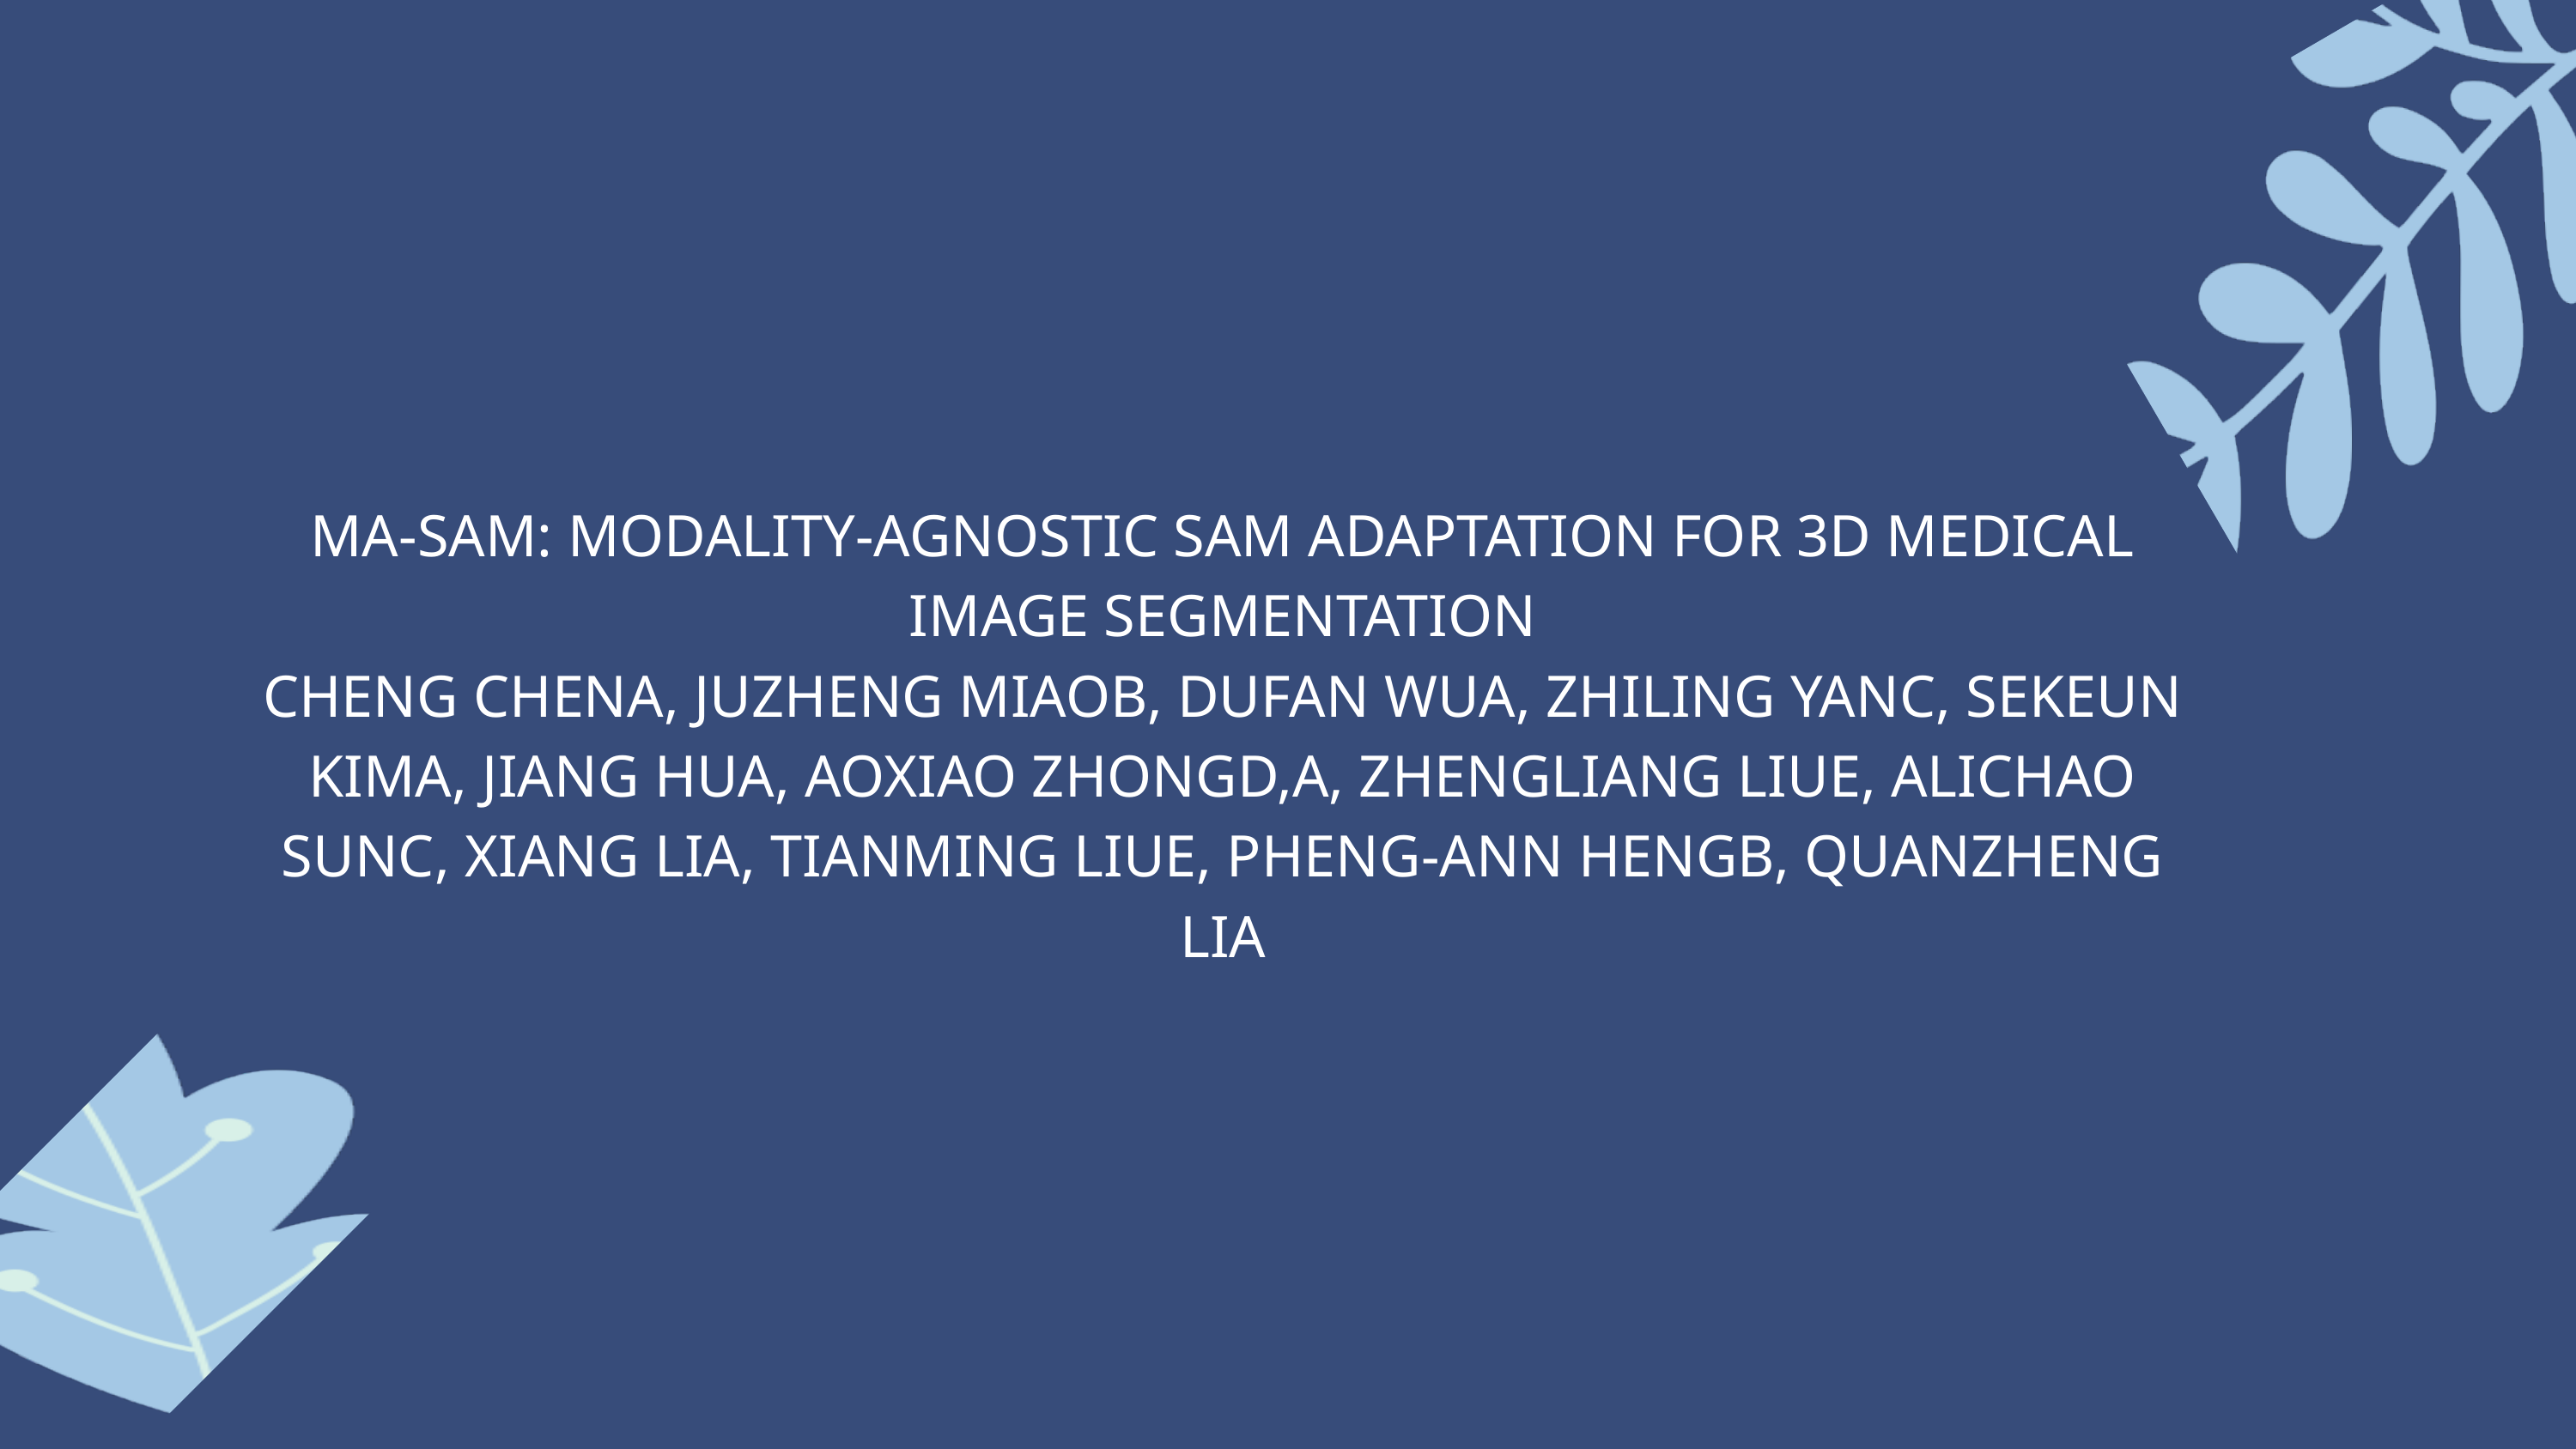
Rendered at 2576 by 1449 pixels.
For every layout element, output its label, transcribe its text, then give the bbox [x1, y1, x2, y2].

text_box [2035, 0, 2576, 610]
text_box [0, 939, 448, 1449]
text_box MA-SAM: MODALITY-AGNOSTIC SAM ADAPTATION FOR 3D MEDICAL IMAGE SEGMENTATION CHENG CHENA, JUZHENG MIAOB, DUFAN WUA, ZHILING YANC, SEKEUN KIMA, JIANG HUA, AOXIAO ZHONGD,A, ZHENGLIANG LIUE, ALICHAO SUNC, XIANG LIA, TIANMING LIUE, PHENG-ANN HENGB, QUANZHENG LIA [255, 488, 2191, 969]
